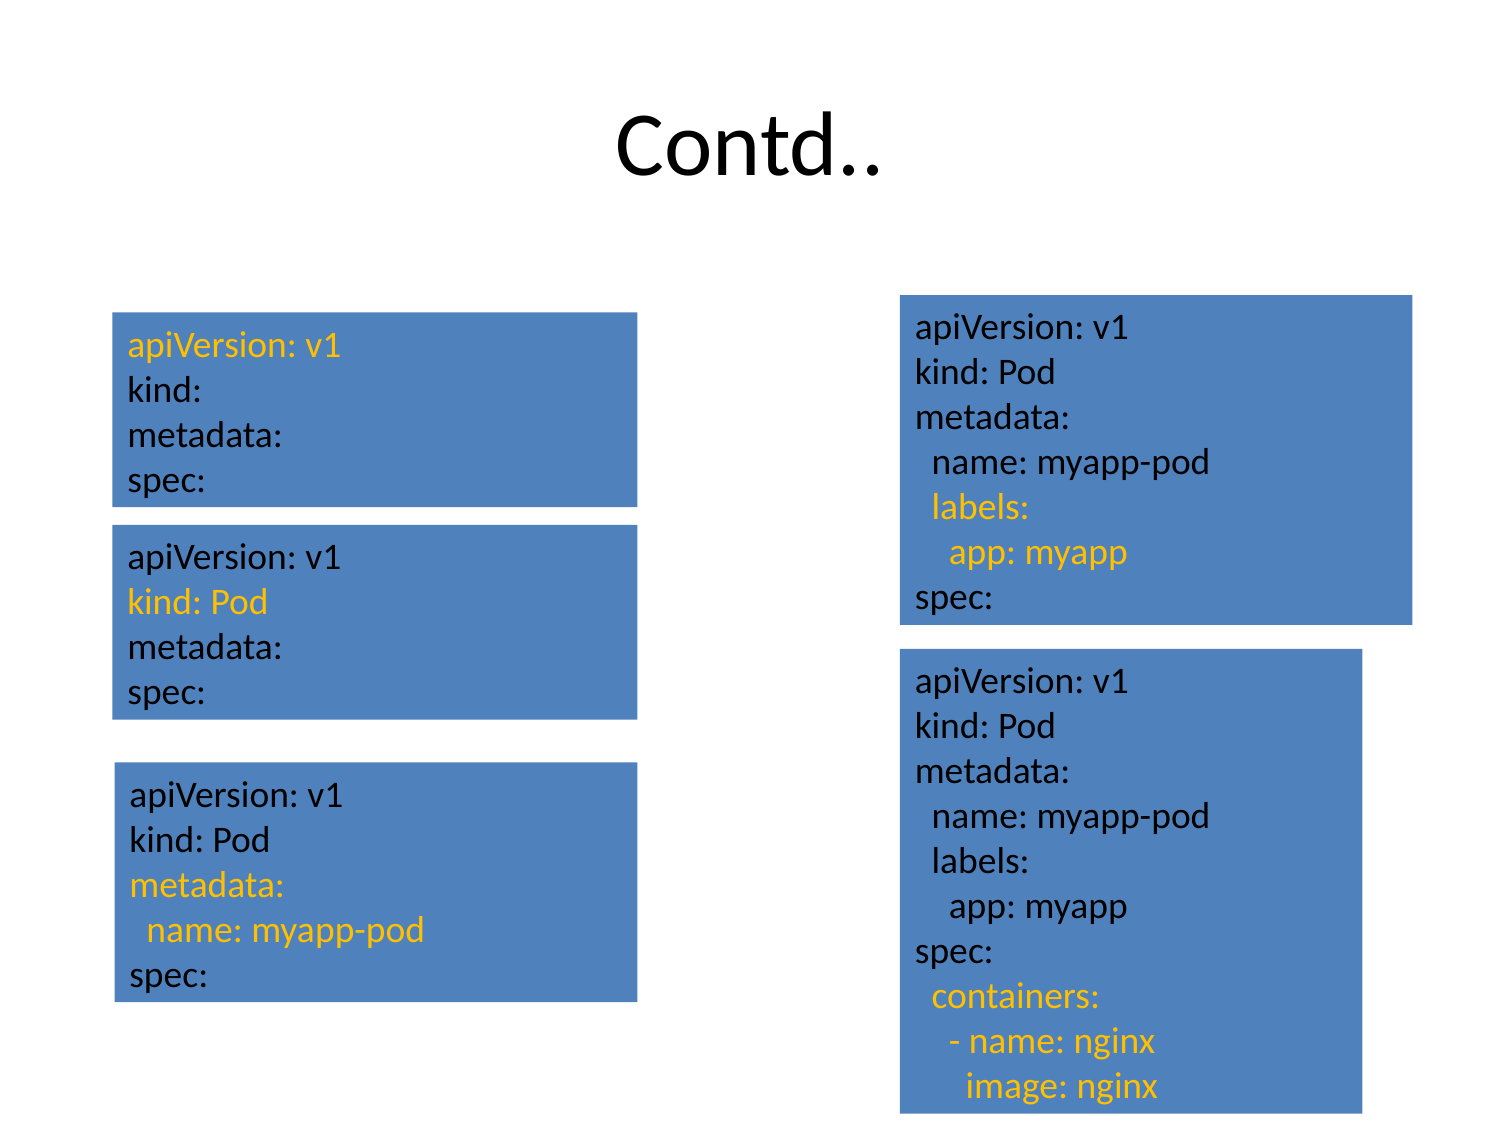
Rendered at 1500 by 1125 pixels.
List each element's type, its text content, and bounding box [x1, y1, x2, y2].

text_box apiVersion: v1 kind: Pod metadata: name: myapp-pod spec: [114, 762, 638, 1003]
text_box apiVersion: v1 kind: Pod metadata: spec: [112, 524, 638, 720]
title Contd.. [75, 45, 1425, 233]
text_box apiVersion: v1 kind: Pod metadata: name: myapp-pod labels: app: myapp spec: [899, 295, 1413, 625]
text_box apiVersion: v1 kind: metadata: spec: [112, 312, 638, 508]
text_box apiVersion: v1 kind: Pod metadata: name: myapp-pod labels: app: myapp spec: containers: - name: nginx image: nginx [899, 648, 1363, 1114]
